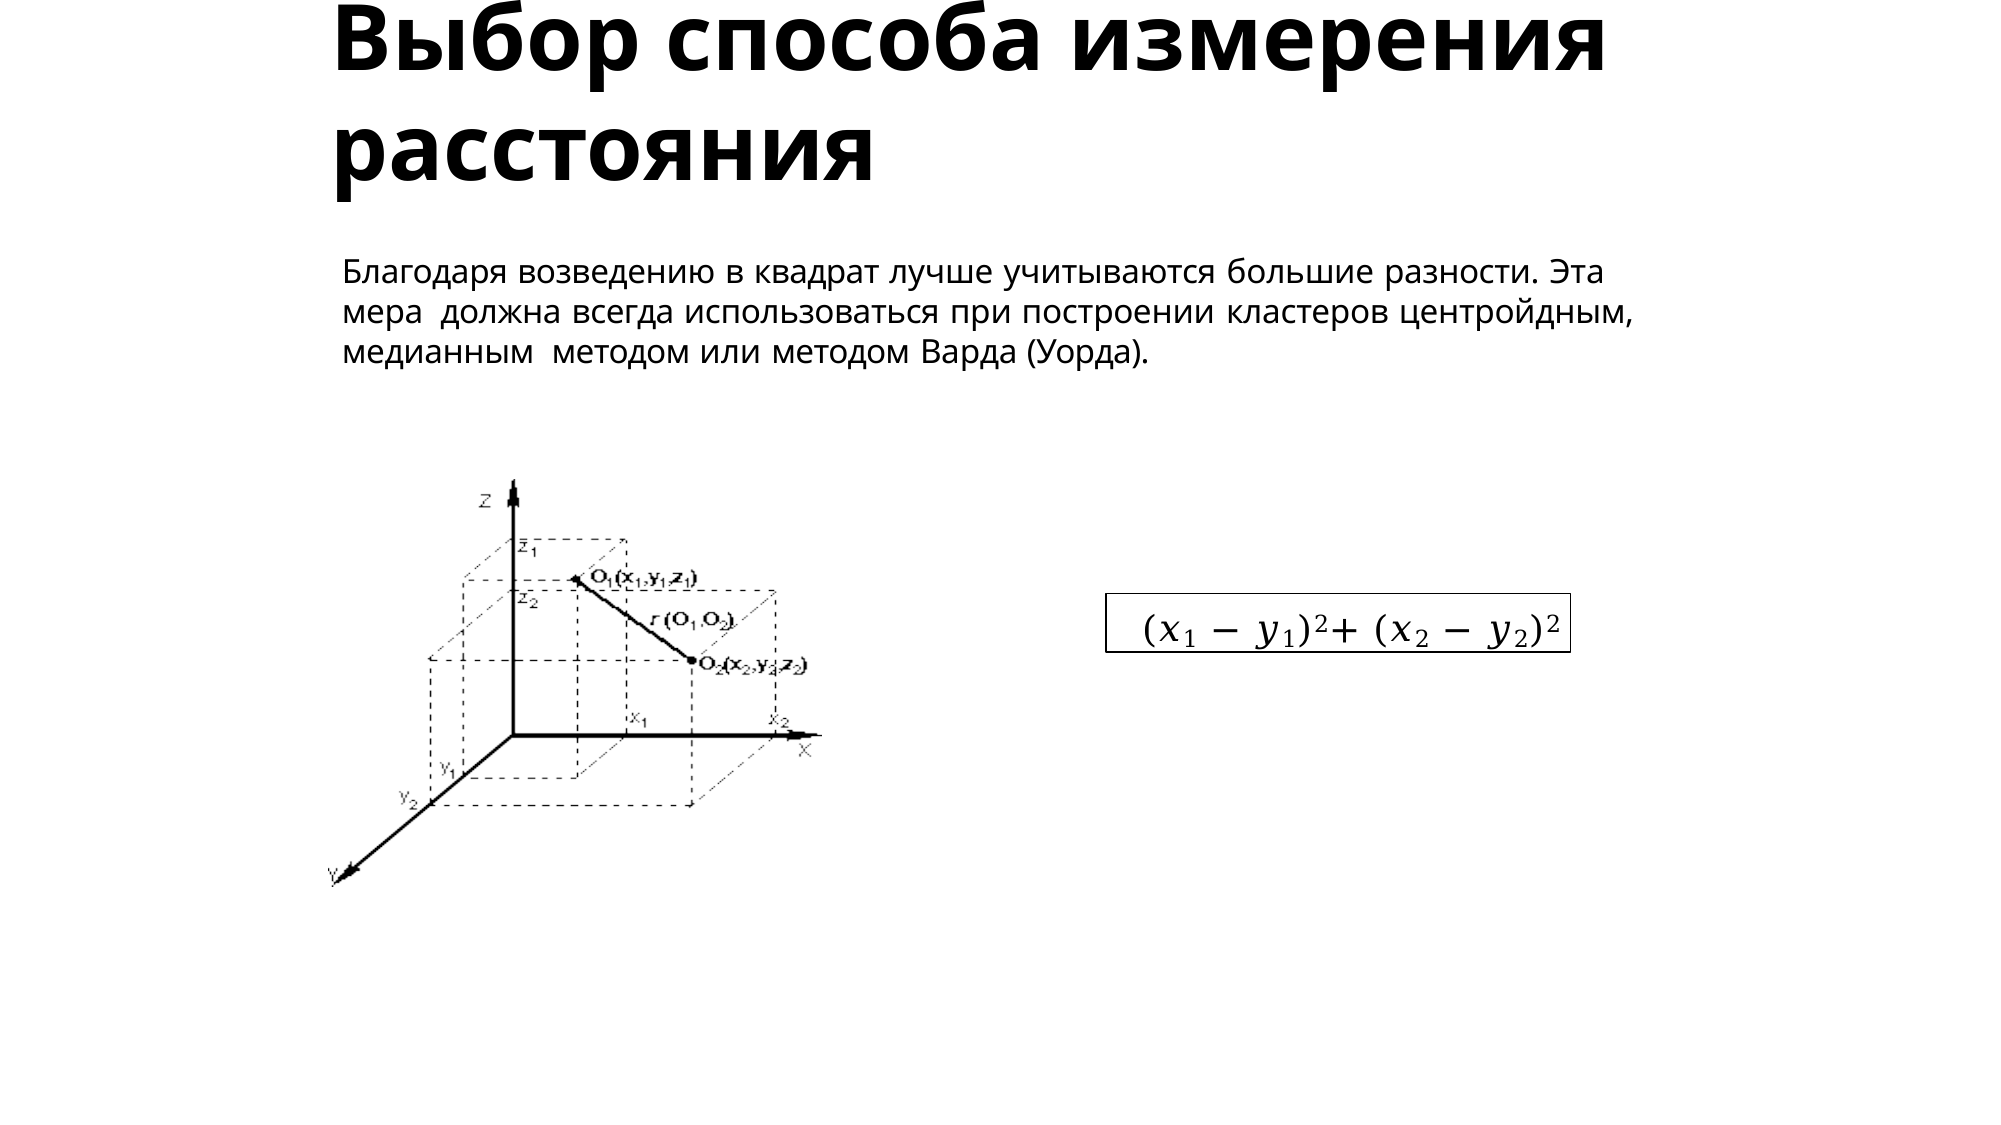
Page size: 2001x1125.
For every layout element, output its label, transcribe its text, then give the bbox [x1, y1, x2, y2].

text_box Благодаря возведению в квадрат лучше учитываются большие разности. Эта мера должна всегда использоваться при построении кластеров центройдным, медианным методом или методом Варда (Уорда). [339, 248, 1667, 370]
text_box (𝑥1 − 𝑦1)2+ (𝑥2 − 𝑦2)2 [1106, 593, 1571, 652]
picture [328, 479, 822, 887]
title Выбор способа измерения расстояния [328, 0, 1847, 199]
